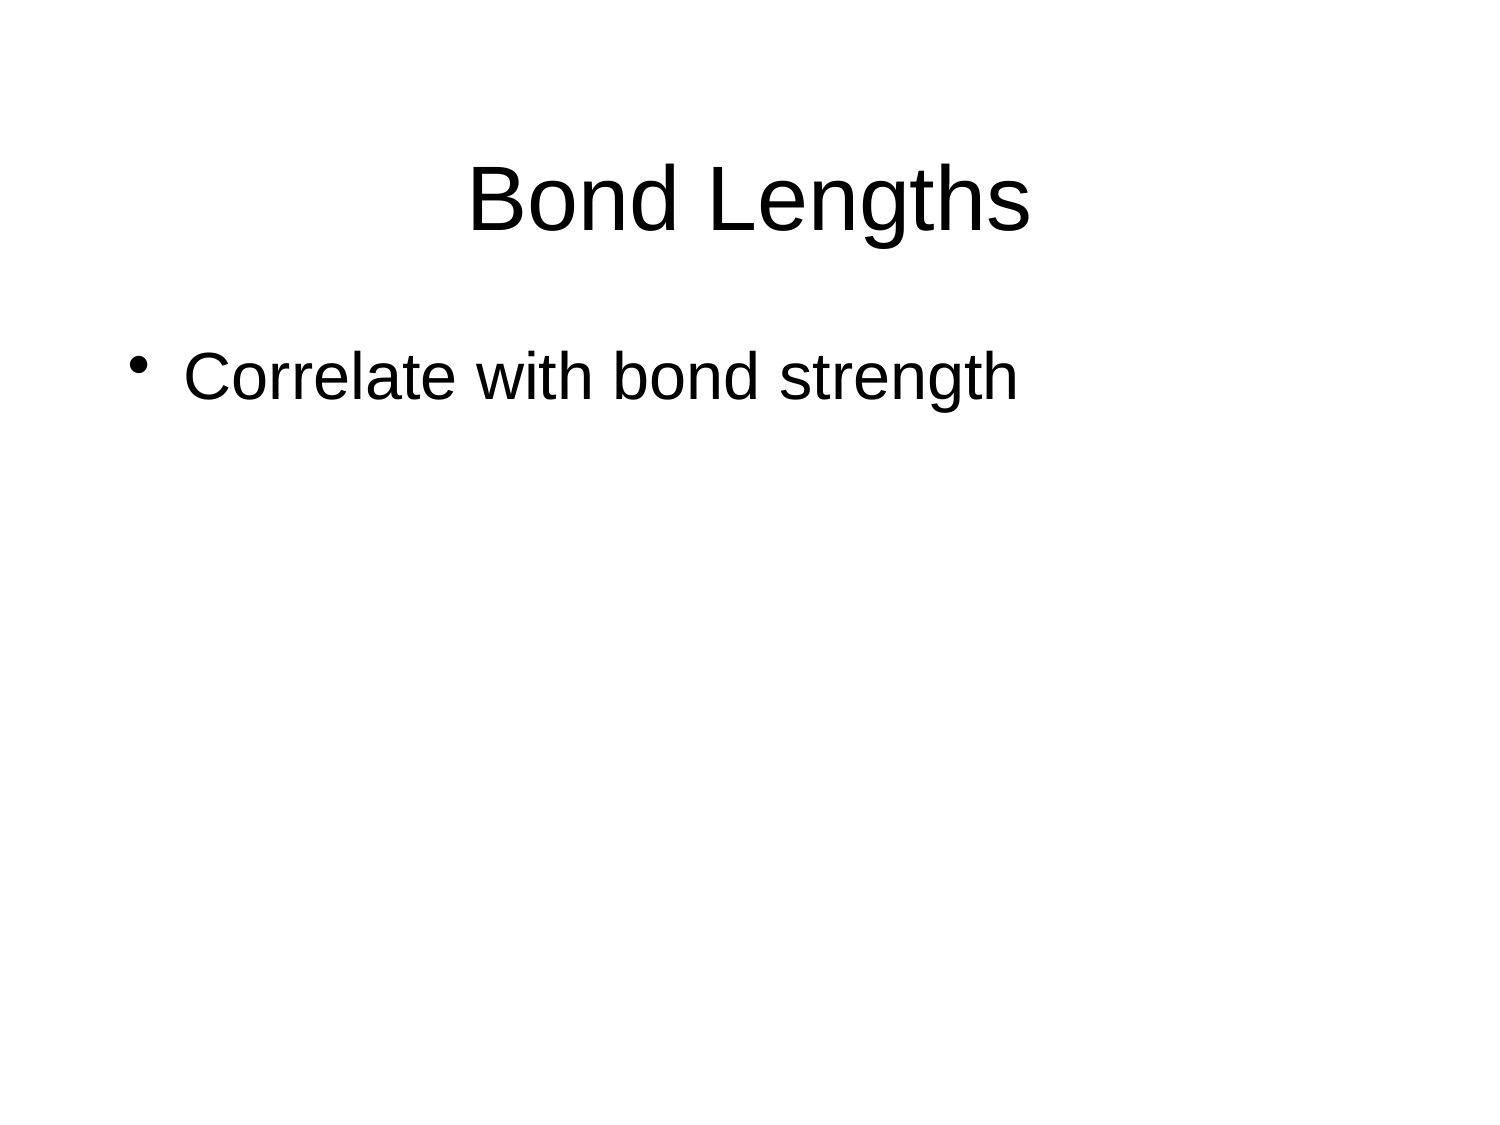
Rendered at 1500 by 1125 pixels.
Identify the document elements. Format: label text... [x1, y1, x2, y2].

title Bond Lengths [112, 99, 1388, 288]
list Correlate with bond strength [112, 324, 1388, 1000]
